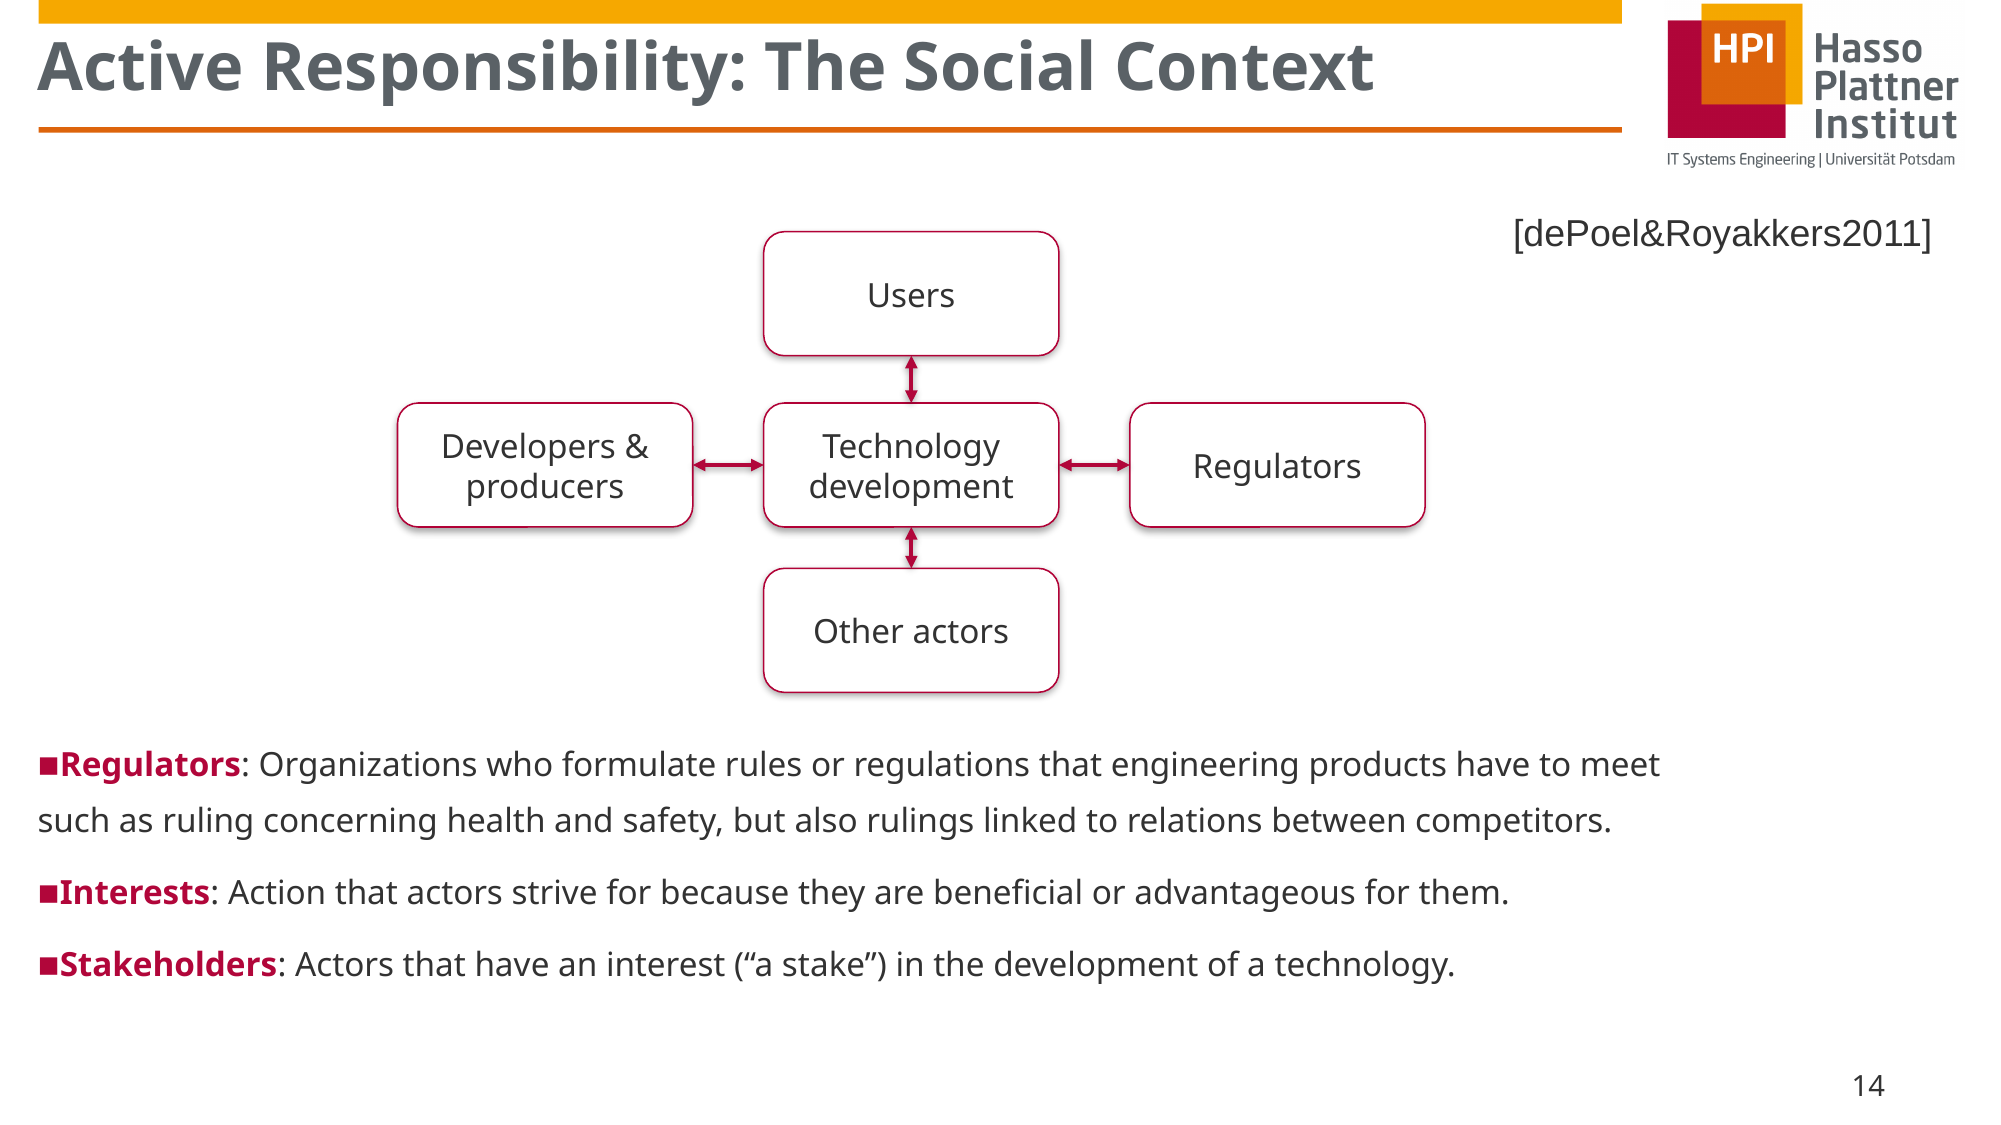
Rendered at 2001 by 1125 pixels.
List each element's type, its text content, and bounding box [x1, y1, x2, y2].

slide_number 14 [1834, 1064, 1961, 1107]
text_box Developers & producers [396, 402, 694, 528]
text_box Other actors [762, 567, 1060, 694]
title Active Responsibility: The Social Context [37, 0, 1690, 105]
text_box Technology development [762, 402, 1060, 528]
text_box Regulators [1129, 402, 1426, 528]
list Regulators: Organizations who formulate rules or regulations that engineering products have to meet such as ruling concerning health and safety, but also rulings linked to relations between competitors. Interests: Action that actors strive for because they are beneficial or advantageous for them. Stakeholders: Actors that have an interest (“a stake”) in the development of a technology. [37, 727, 1709, 1039]
picture [1664, 0, 1965, 170]
text_box [dePoel&Royakkers2011] [1498, 201, 1958, 262]
text_box Users [762, 230, 1060, 357]
